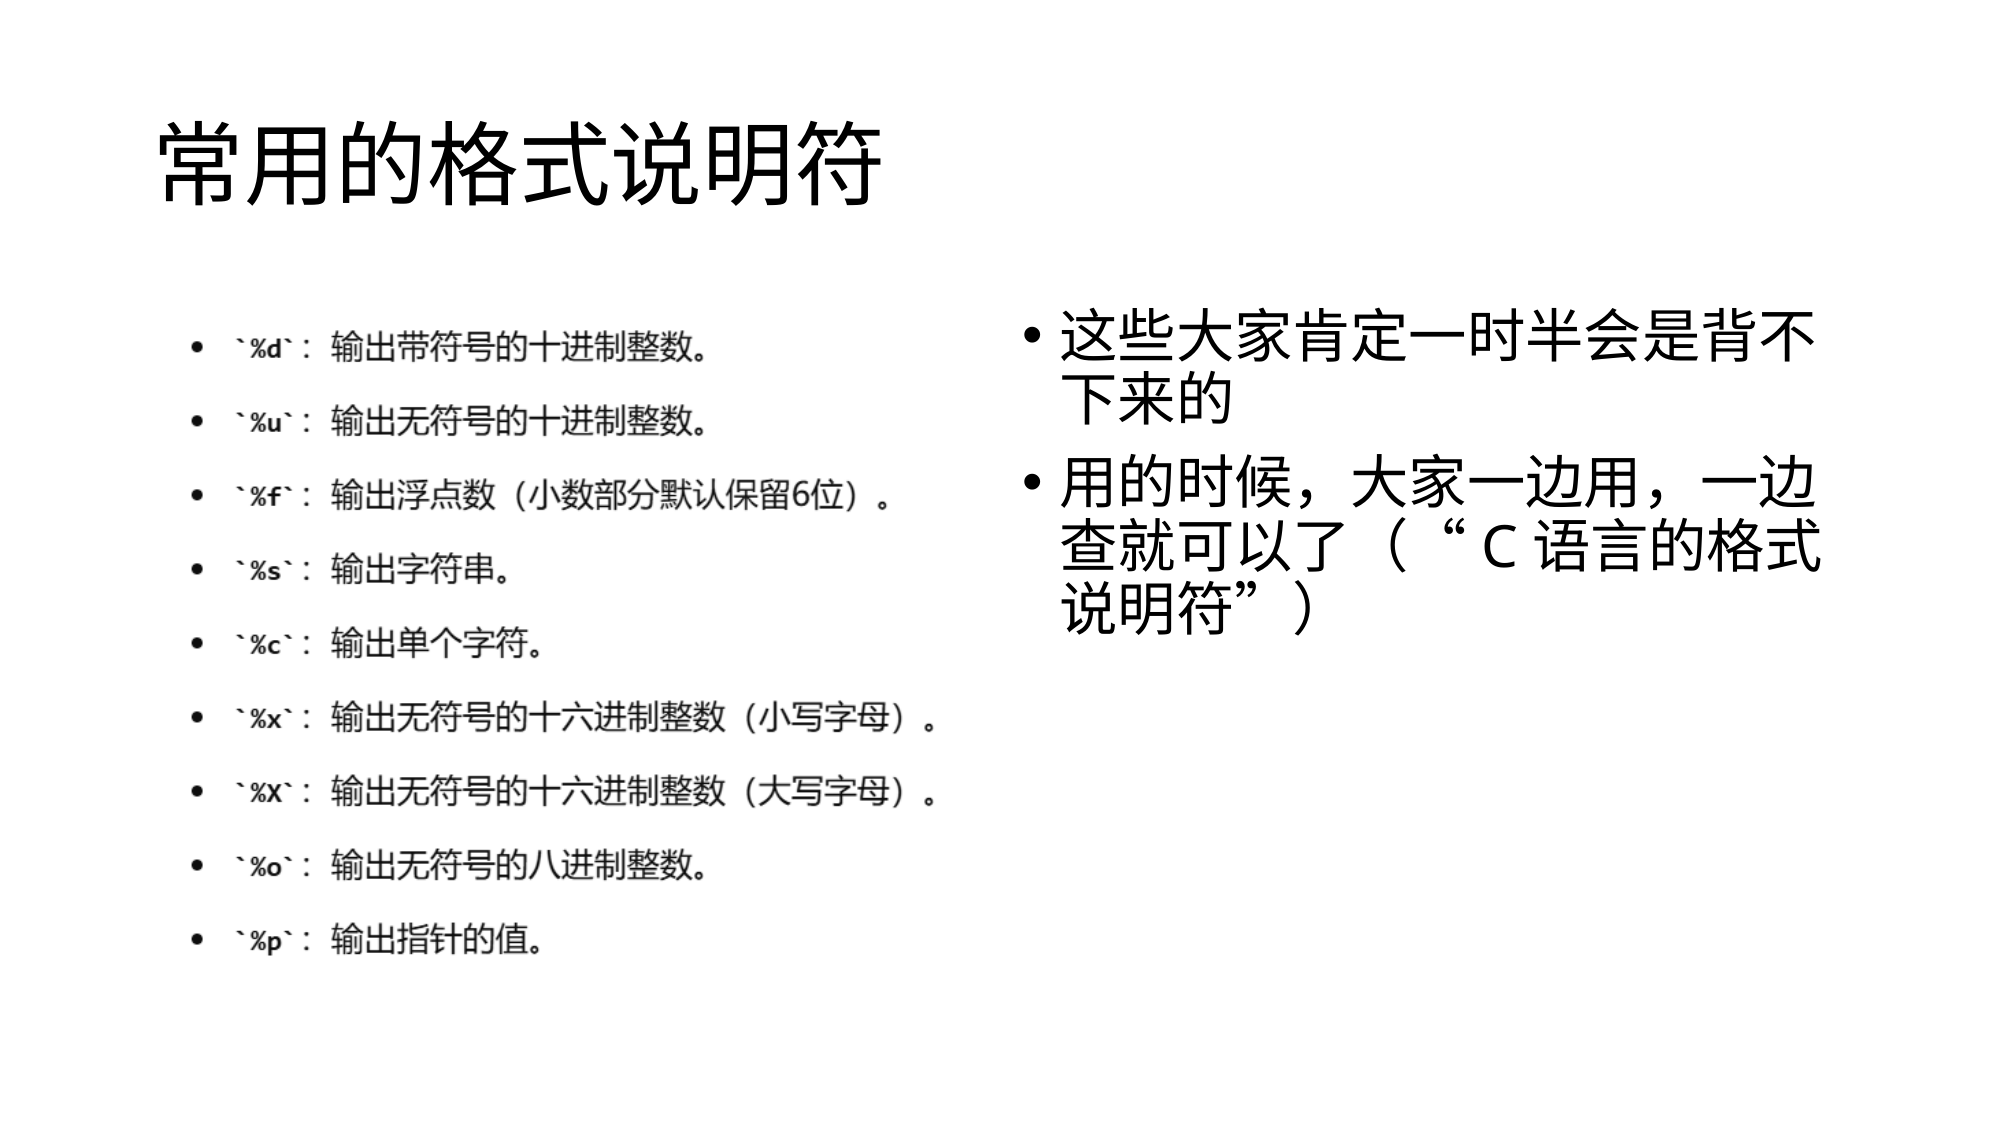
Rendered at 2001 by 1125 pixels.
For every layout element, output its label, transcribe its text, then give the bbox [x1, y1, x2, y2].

list 这些大家肯定一时半会是背不下来的 用的时候，大家一边用，一边查就可以了（“C语言的格式说明符”） [1007, 299, 1863, 1014]
title 常用的格式说明符 [137, 59, 1863, 278]
picture [174, 299, 993, 979]
